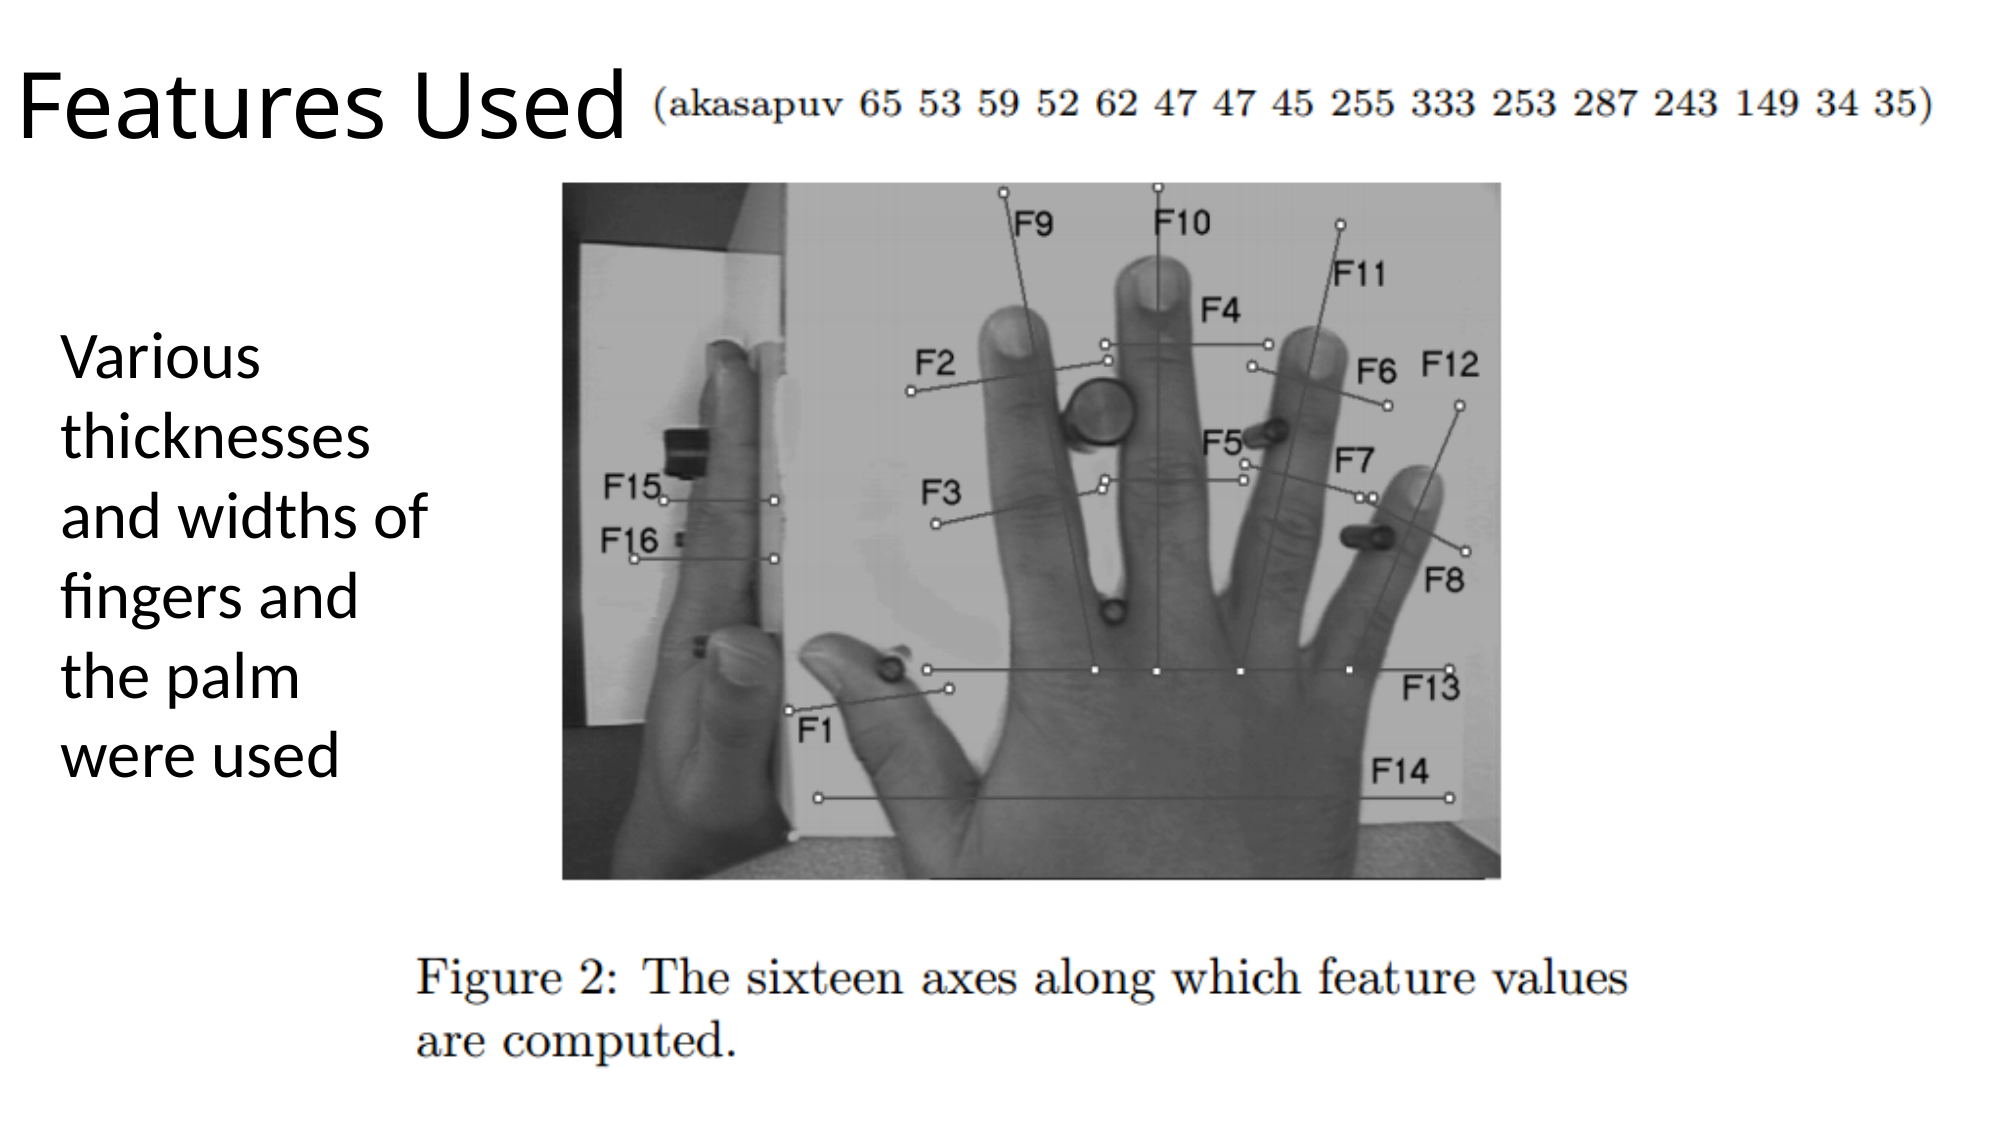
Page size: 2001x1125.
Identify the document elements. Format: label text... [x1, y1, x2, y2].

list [374, 140, 1656, 1090]
text_box Various thicknesses and widths of fingers and the palm were used [45, 304, 374, 799]
picture [646, 68, 1939, 141]
title Features Used [0, 0, 1725, 218]
